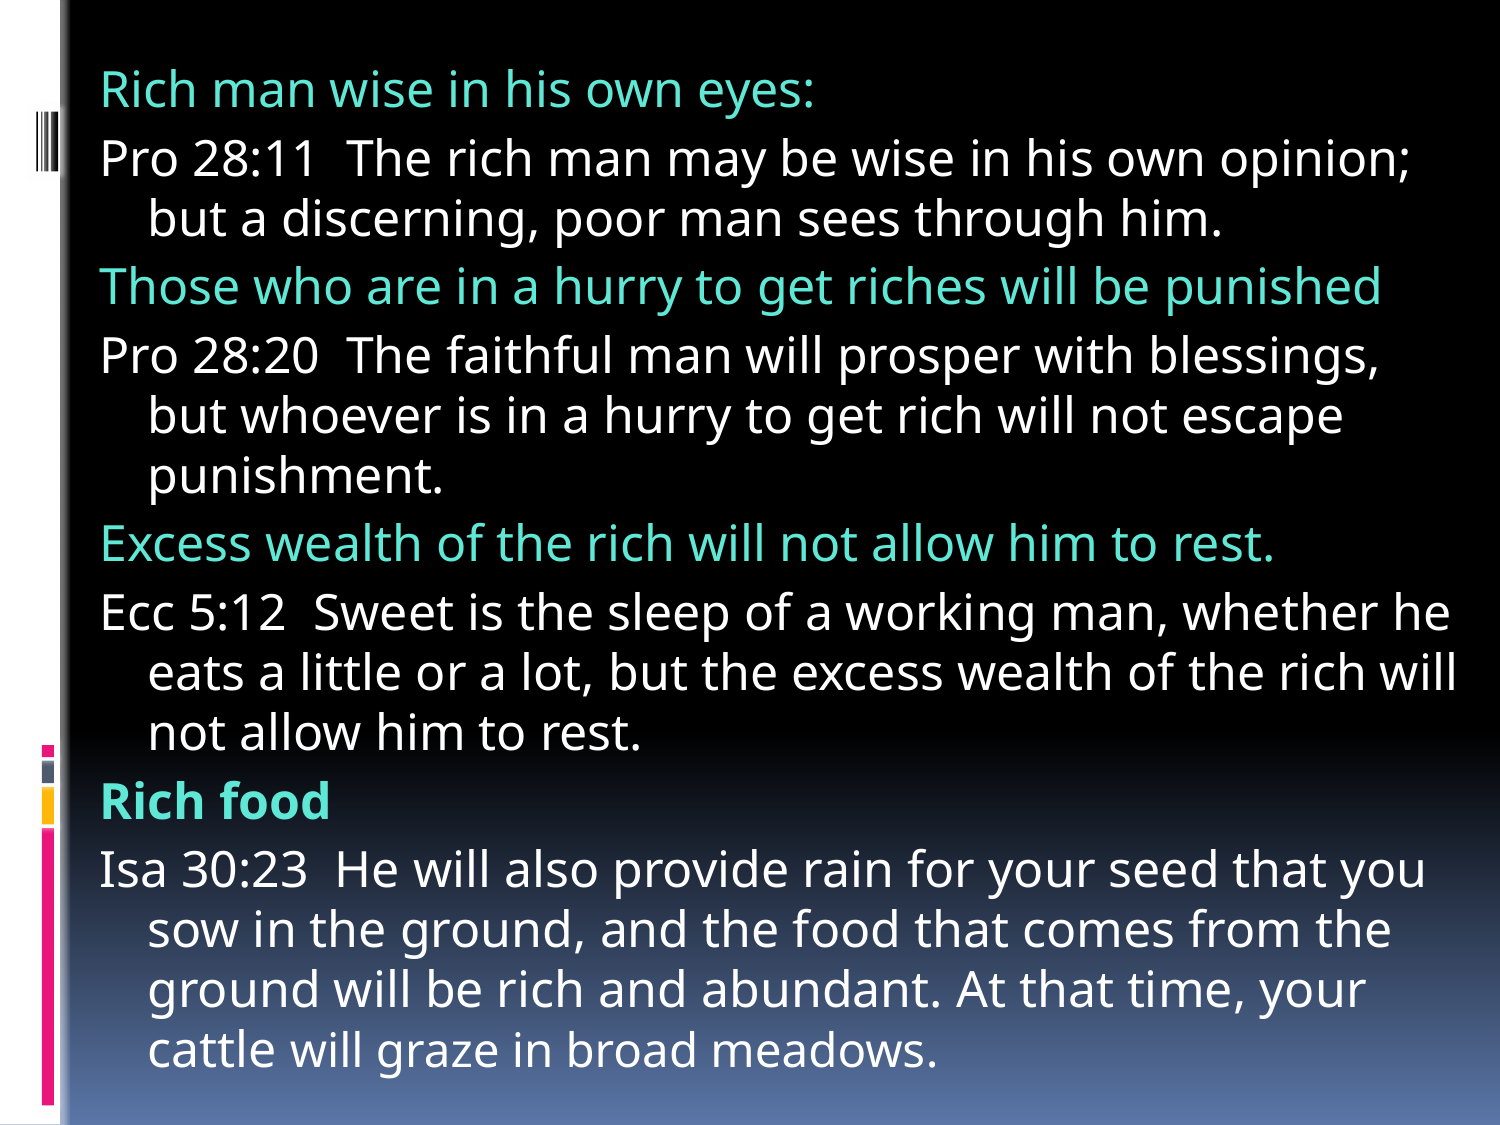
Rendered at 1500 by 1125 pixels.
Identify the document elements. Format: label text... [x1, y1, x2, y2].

list Rich man wise in his own eyes: Pro 28:11 The rich man may be wise in his own opinion; but a discerning, poor man sees through him. Those who are in a hurry to get riches will be punished Pro 28:20 The faithful man will prosper with blessings, but whoever is in a hurry to get rich will not escape punishment. Excess wealth of the rich will not allow him to rest. Ecc 5:12 Sweet is the sleep of a working man, whether he eats a little or a lot, but the excess wealth of the rich will not allow him to rest. Rich food Isa 30:23 He will also provide rain for your seed that you sow in the ground, and the food that comes from the ground will be rich and abundant. At that time, your cattle will graze in broad meadows. [75, 50, 1488, 1088]
